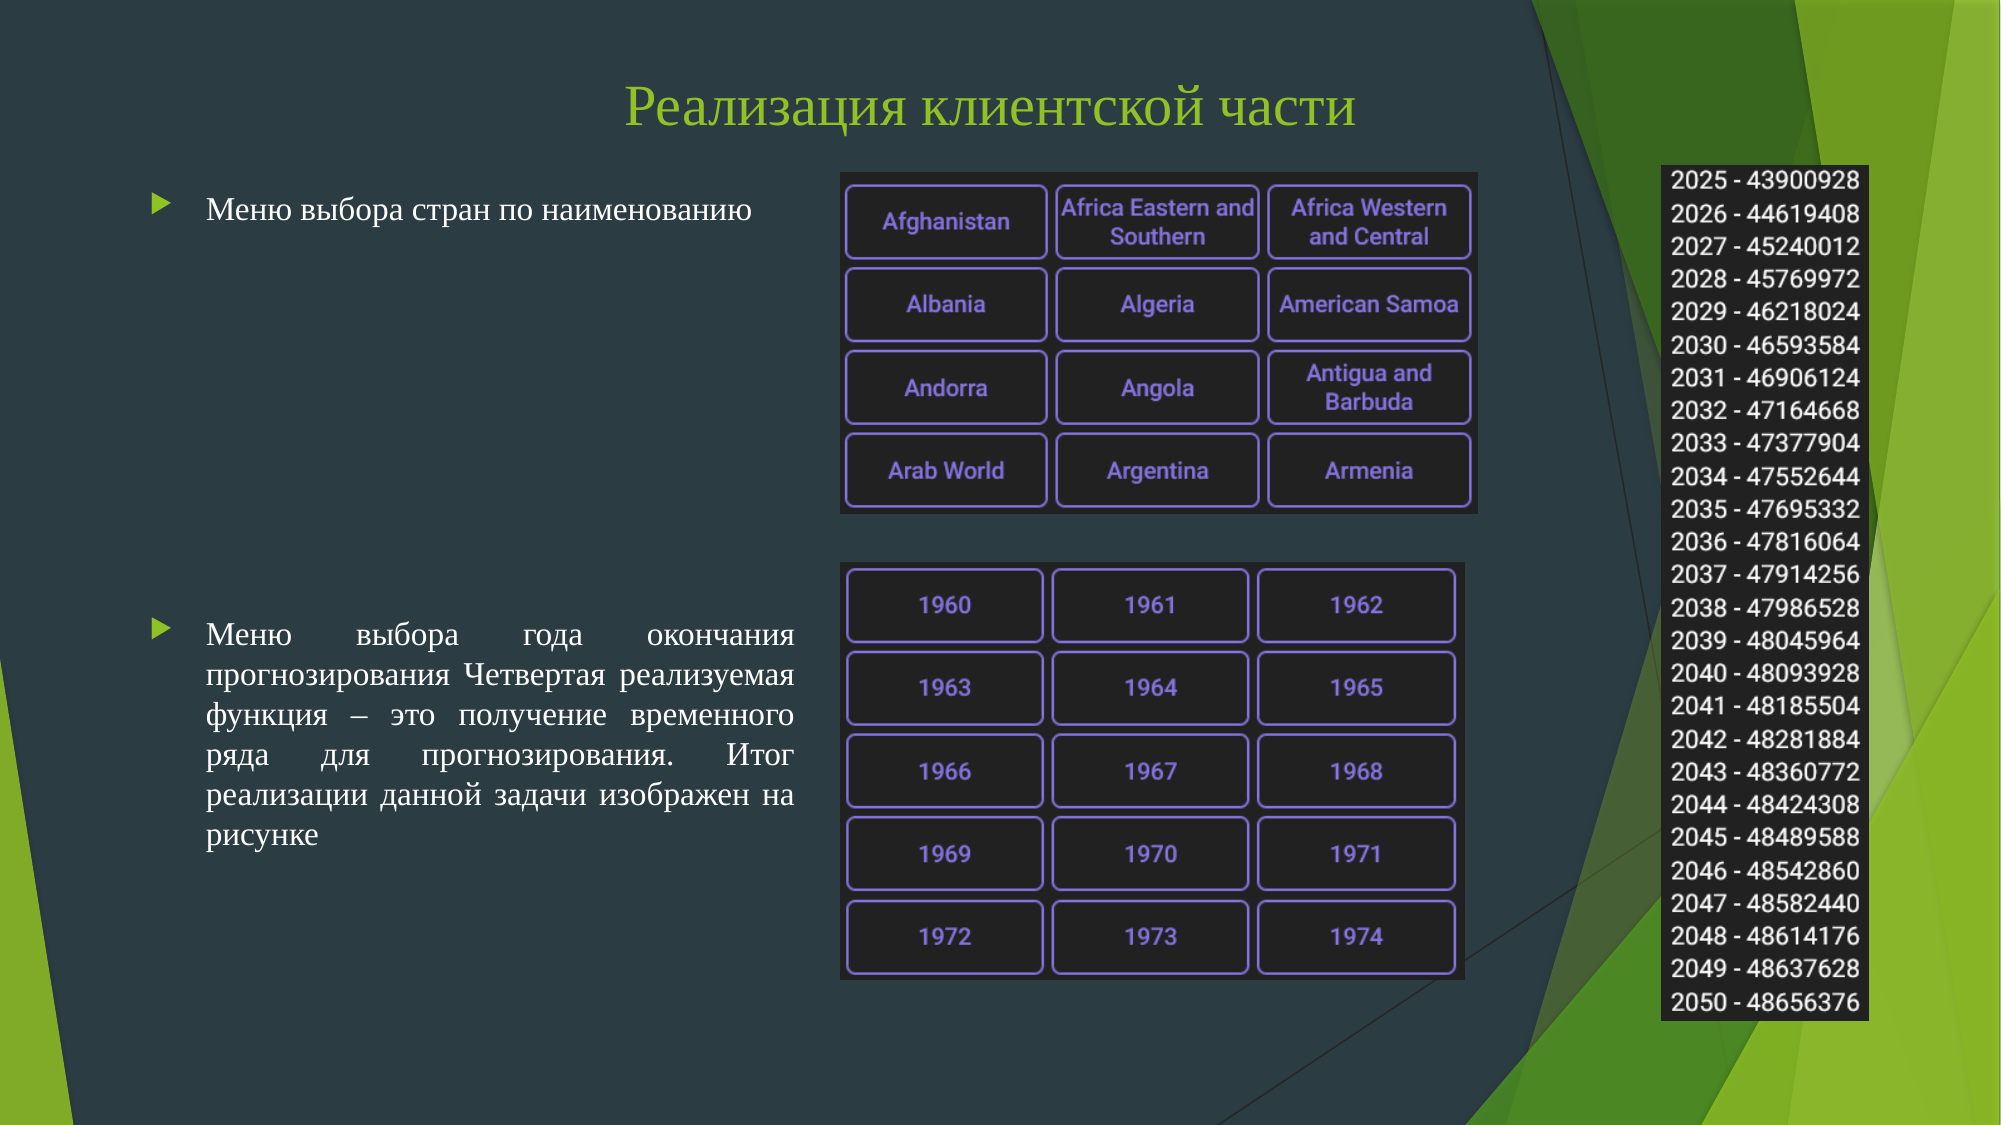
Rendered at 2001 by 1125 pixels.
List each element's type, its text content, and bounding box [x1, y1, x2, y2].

picture [840, 172, 1478, 515]
picture [1661, 164, 1869, 1022]
title Реализация клиентской части [600, 59, 1396, 125]
picture [840, 561, 1466, 981]
list Меню выбора стран по наименованию Меню выбора года окончания прогнозирования Четвертая реализуемая функция – это получение временного ряда для прогнозирования. Итог реализации данной задачи изображен на рисунке [134, 179, 811, 1021]
